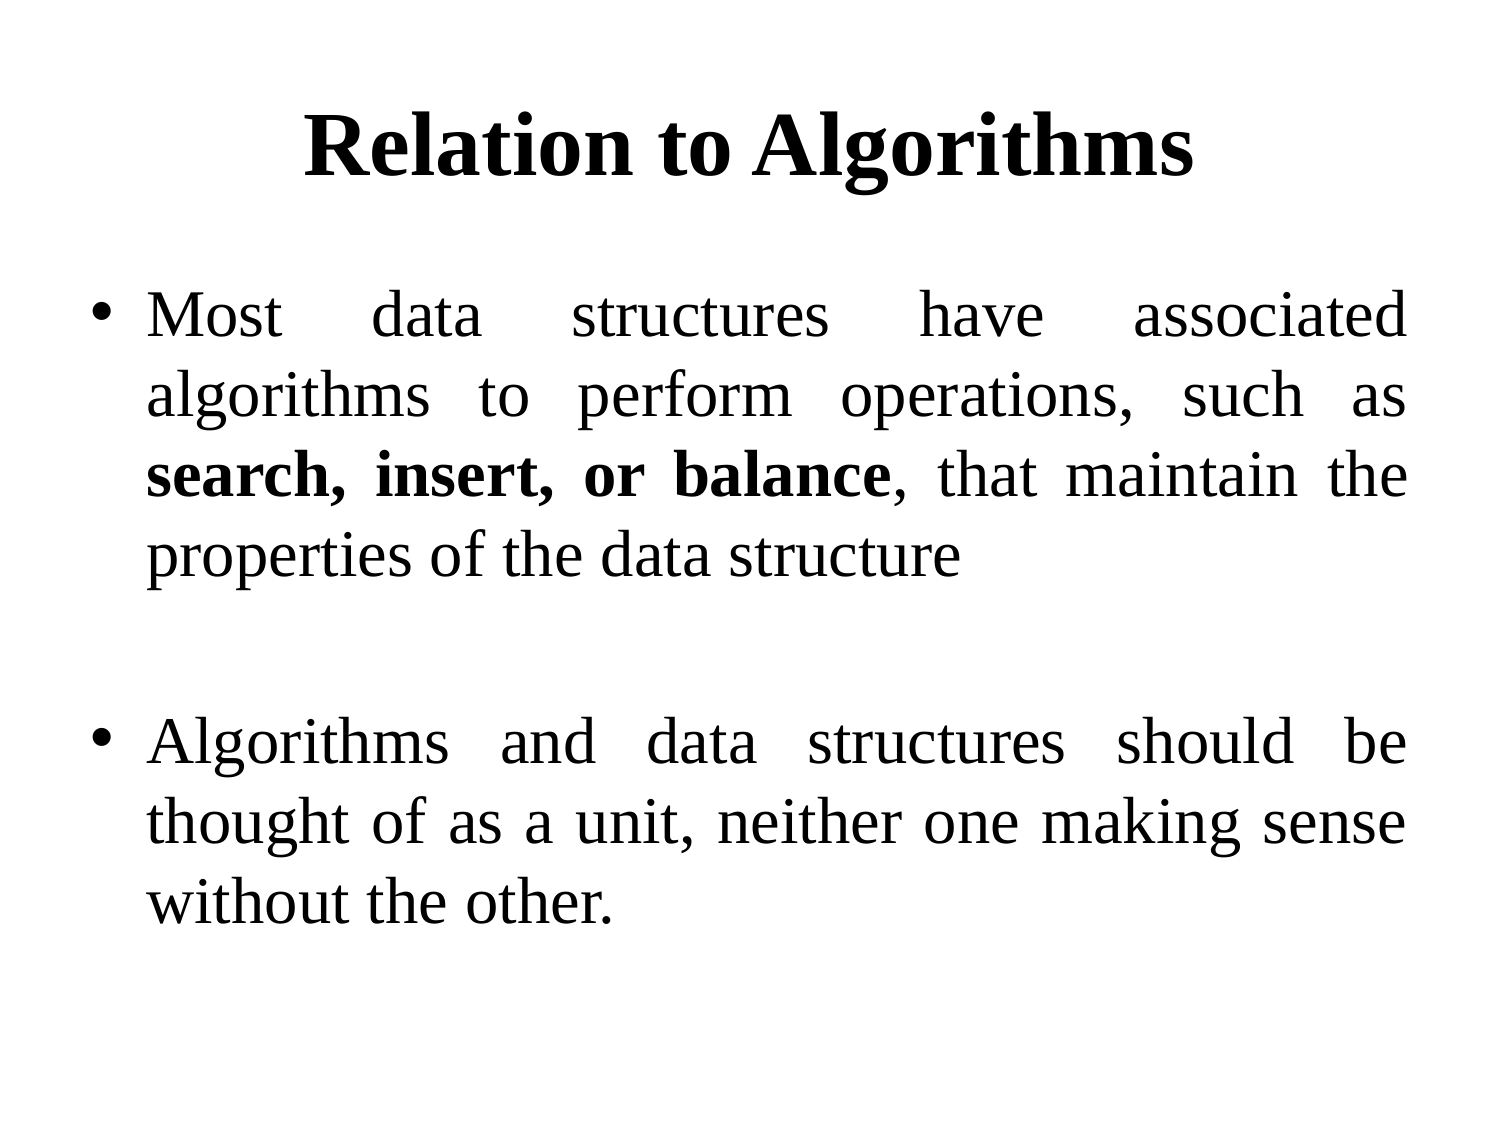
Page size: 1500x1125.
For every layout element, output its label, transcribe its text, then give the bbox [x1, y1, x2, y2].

title Relation to Algorithms [75, 45, 1425, 233]
list Most data structures have associated algorithms to perform operations, such as search, insert, or balance, that maintain the properties of the data structure Algorithms and data structures should be thought of as a unit, neither one making sense without the other. [75, 262, 1425, 1005]
